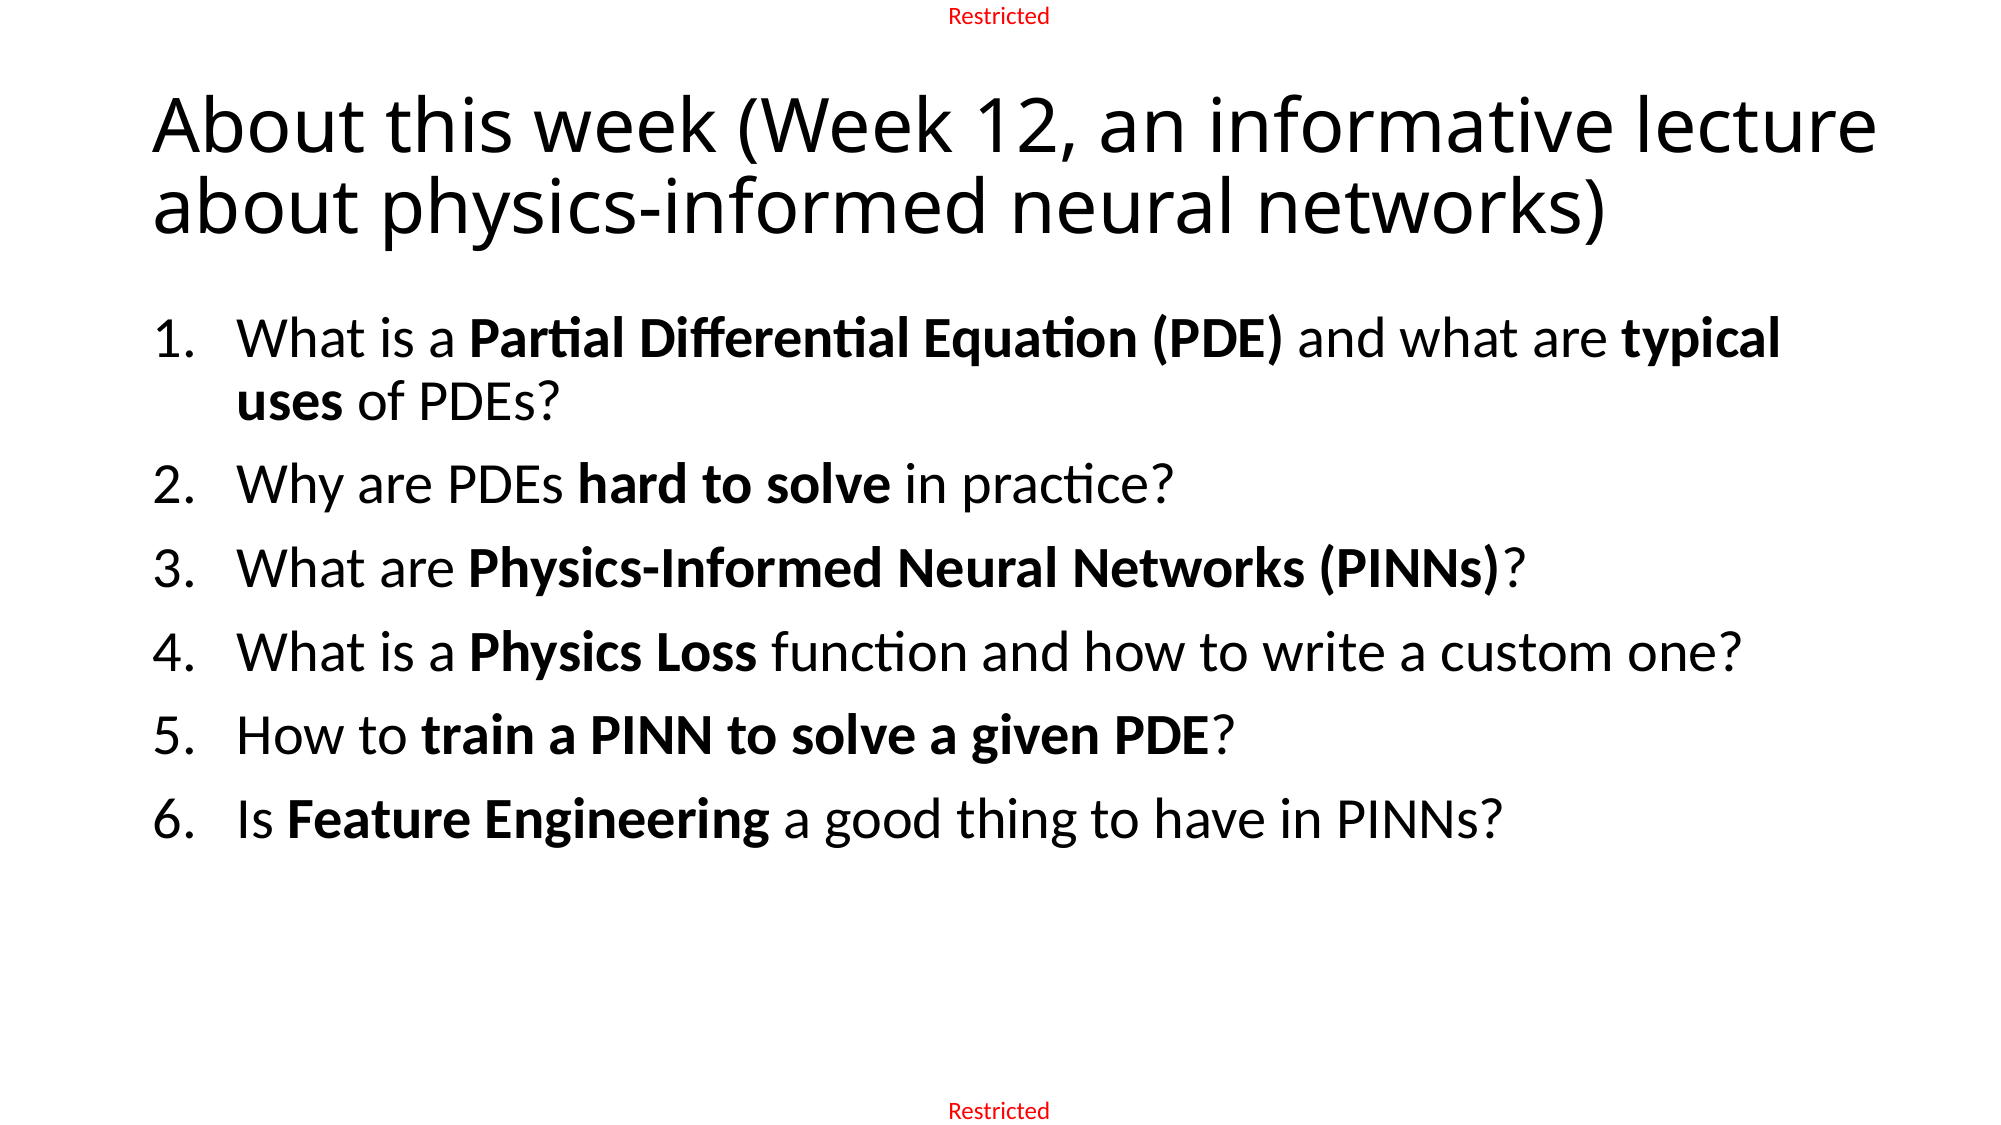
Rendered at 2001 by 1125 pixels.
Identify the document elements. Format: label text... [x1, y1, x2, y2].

list What is a Partial Differential Equation (PDE) and what are typical uses of PDEs? Why are PDEs hard to solve in practice? What are Physics-Informed Neural Networks (PINNs)? What is a Physics Loss function and how to write a custom one? How to train a PINN to solve a given PDE? Is Feature Engineering a good thing to have in PINNs? [137, 299, 1863, 1014]
title About this week (Week 12, an informative lecture about physics-informed neural networks) [137, 59, 1979, 278]
